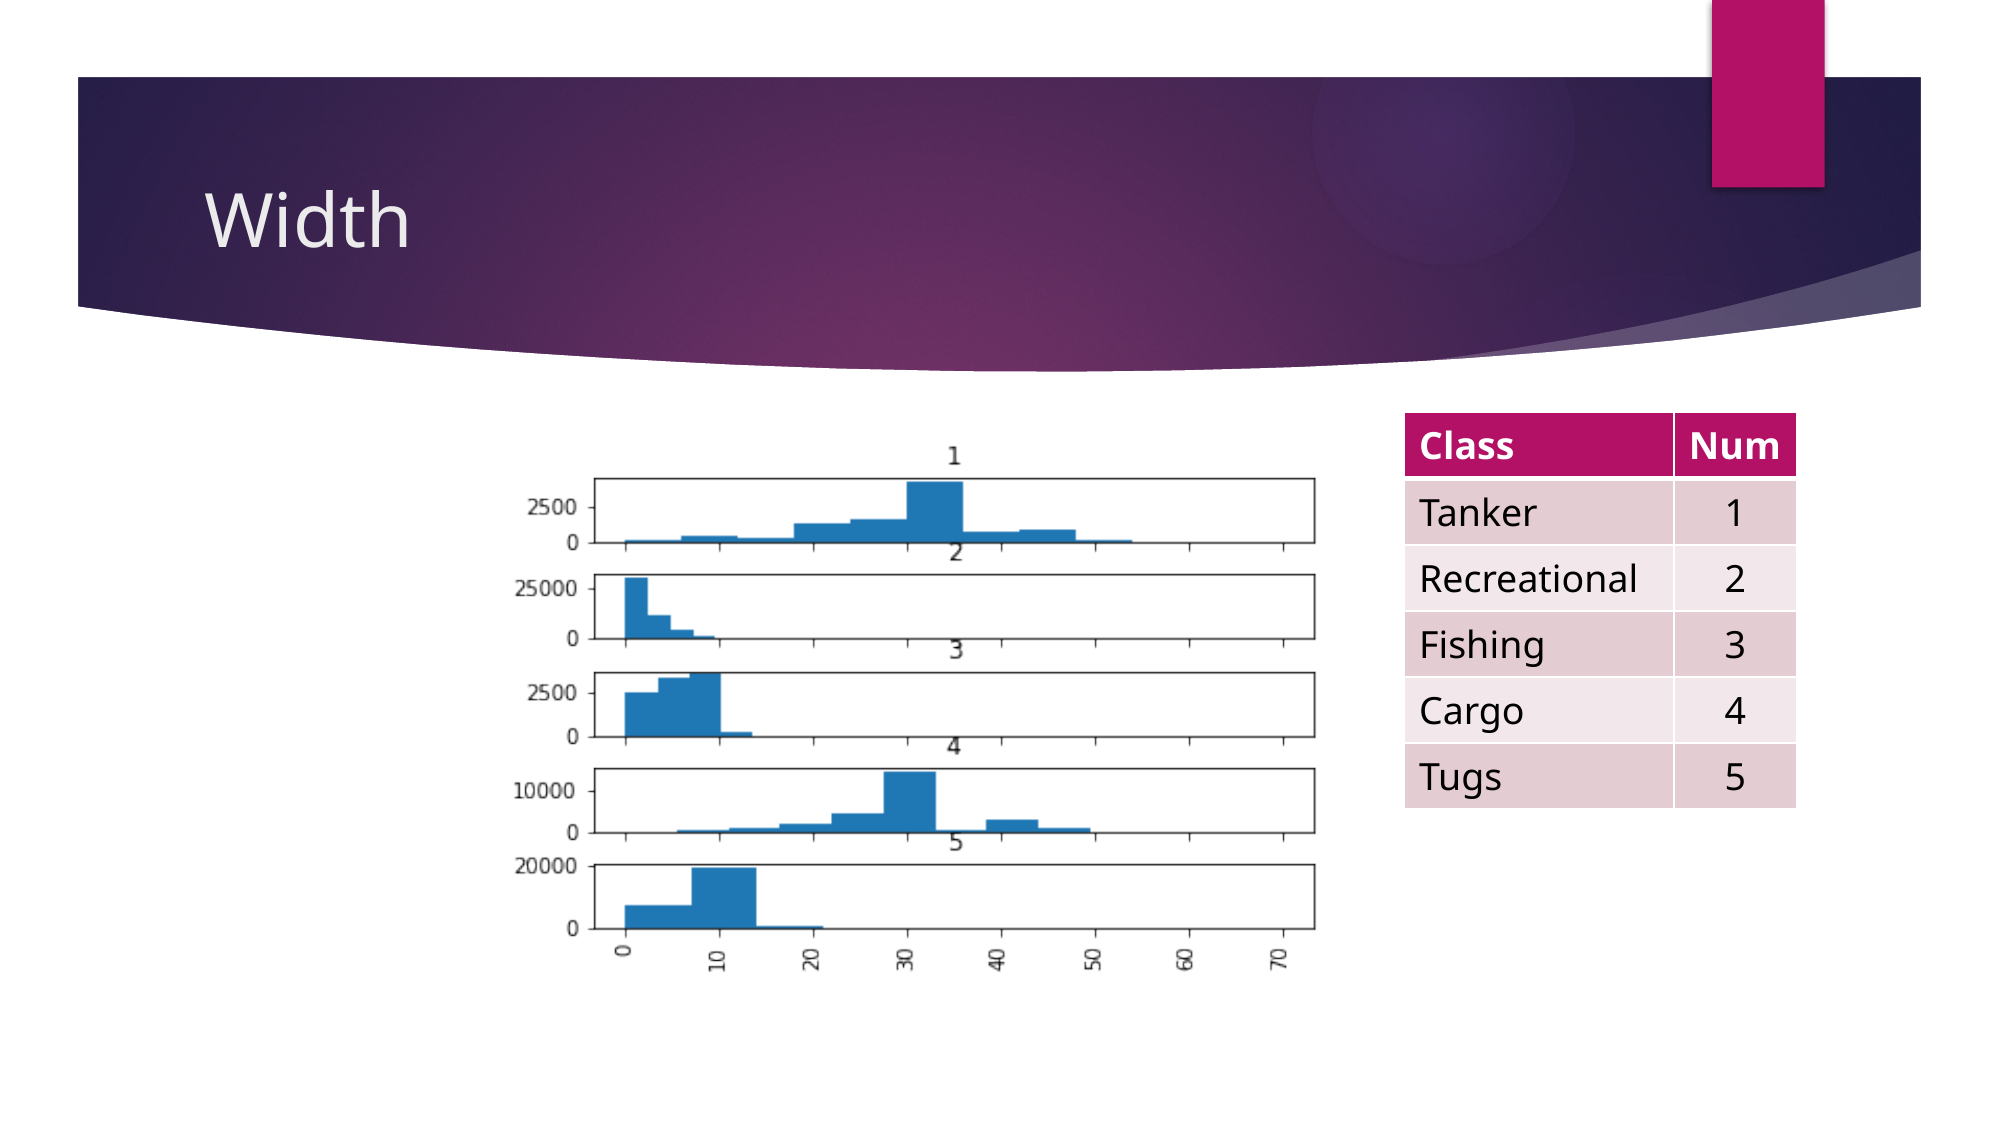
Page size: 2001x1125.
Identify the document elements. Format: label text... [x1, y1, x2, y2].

table_cell Tugs [1405, 744, 1673, 808]
table_cell Tanker [1405, 481, 1673, 544]
table_cell 3 [1675, 612, 1796, 676]
table_cell 2 [1675, 546, 1796, 610]
table_cell 1 [1675, 481, 1796, 544]
table_header Num [1675, 413, 1796, 476]
table_cell Recreational [1405, 546, 1673, 610]
title Width [189, 159, 1627, 276]
table_cell Fishing [1405, 612, 1673, 676]
table_cell Cargo [1405, 678, 1673, 742]
table_cell 4 [1675, 678, 1796, 742]
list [498, 429, 1329, 985]
table_header Class [1405, 413, 1673, 476]
table_cell 5 [1675, 744, 1796, 808]
